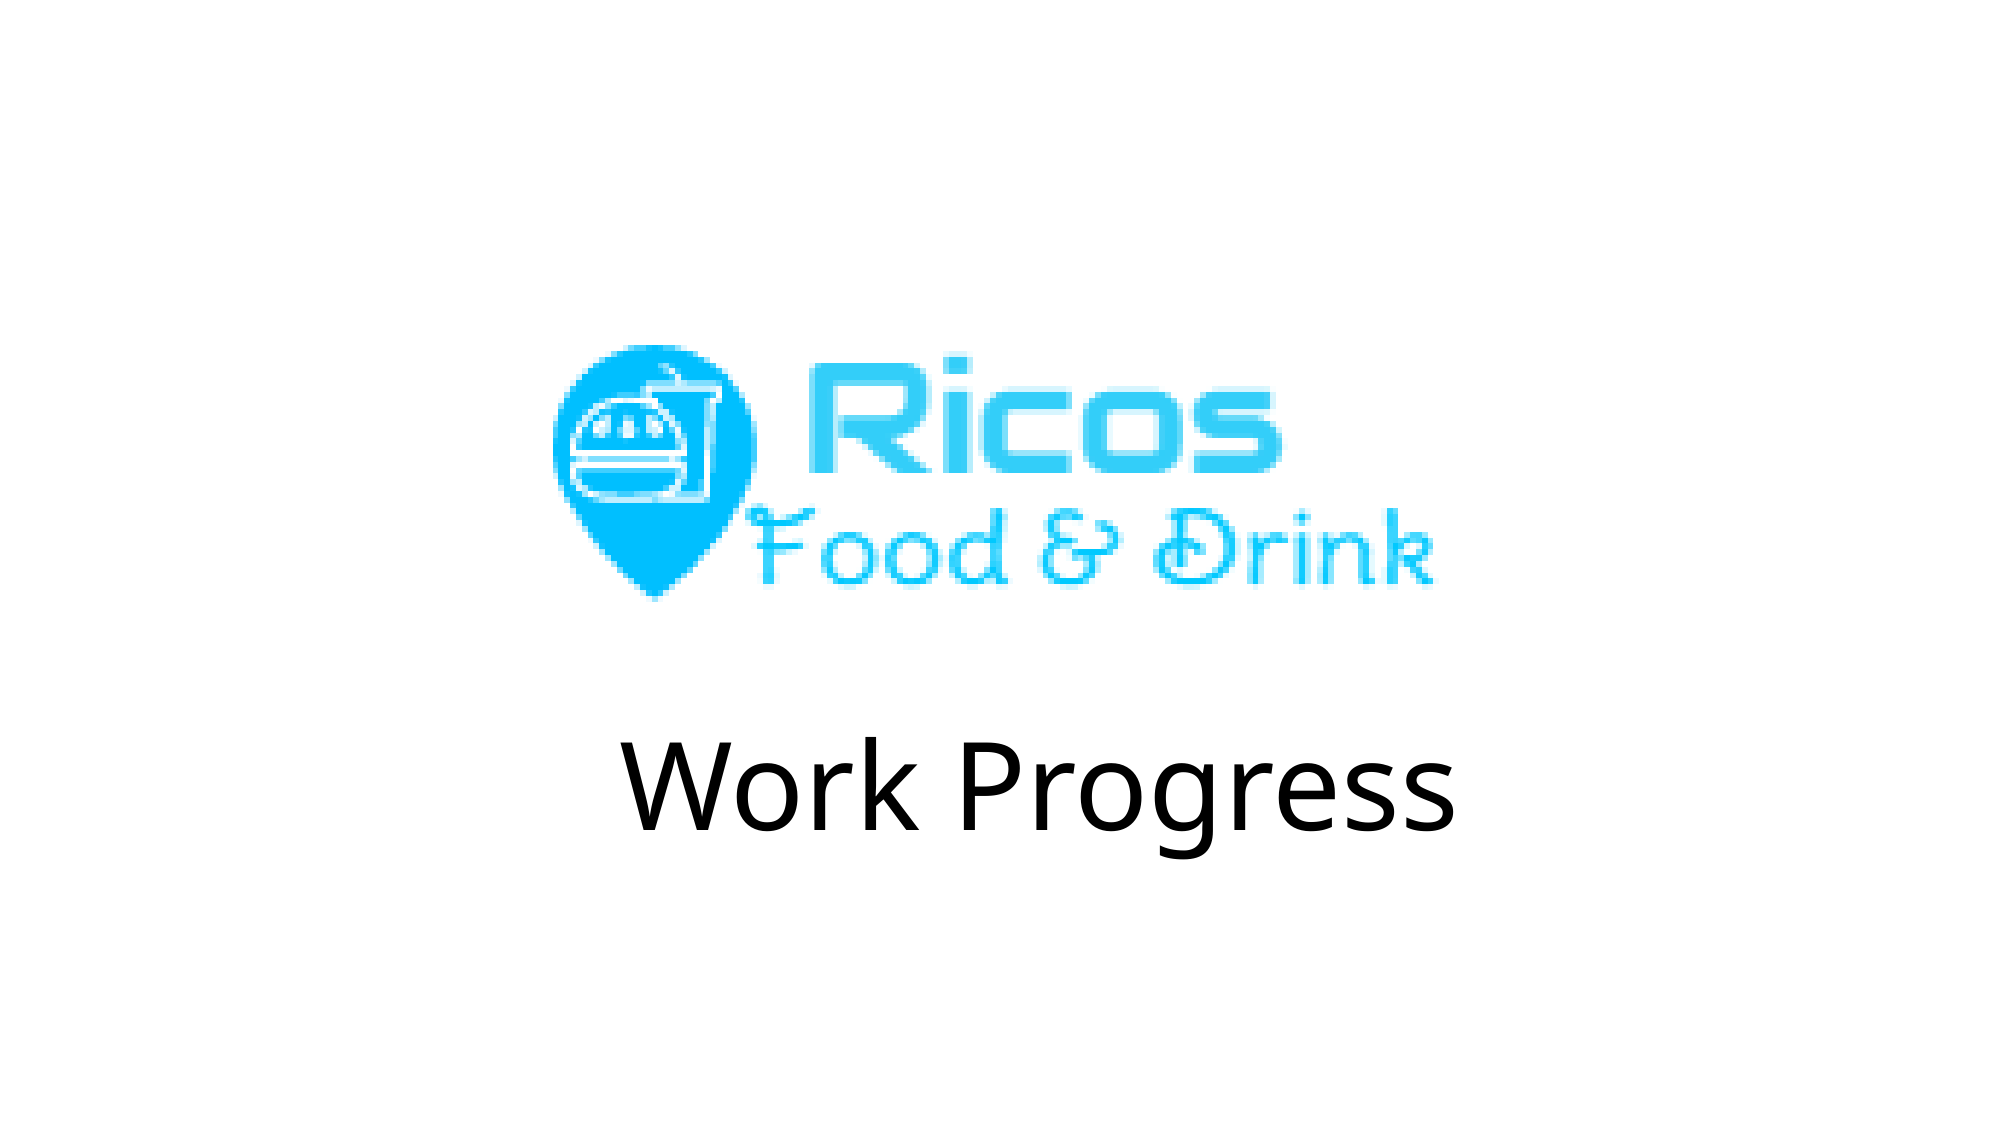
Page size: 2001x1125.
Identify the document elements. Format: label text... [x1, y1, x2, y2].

picture [448, 334, 1574, 608]
title Work Progress [289, 717, 1790, 865]
